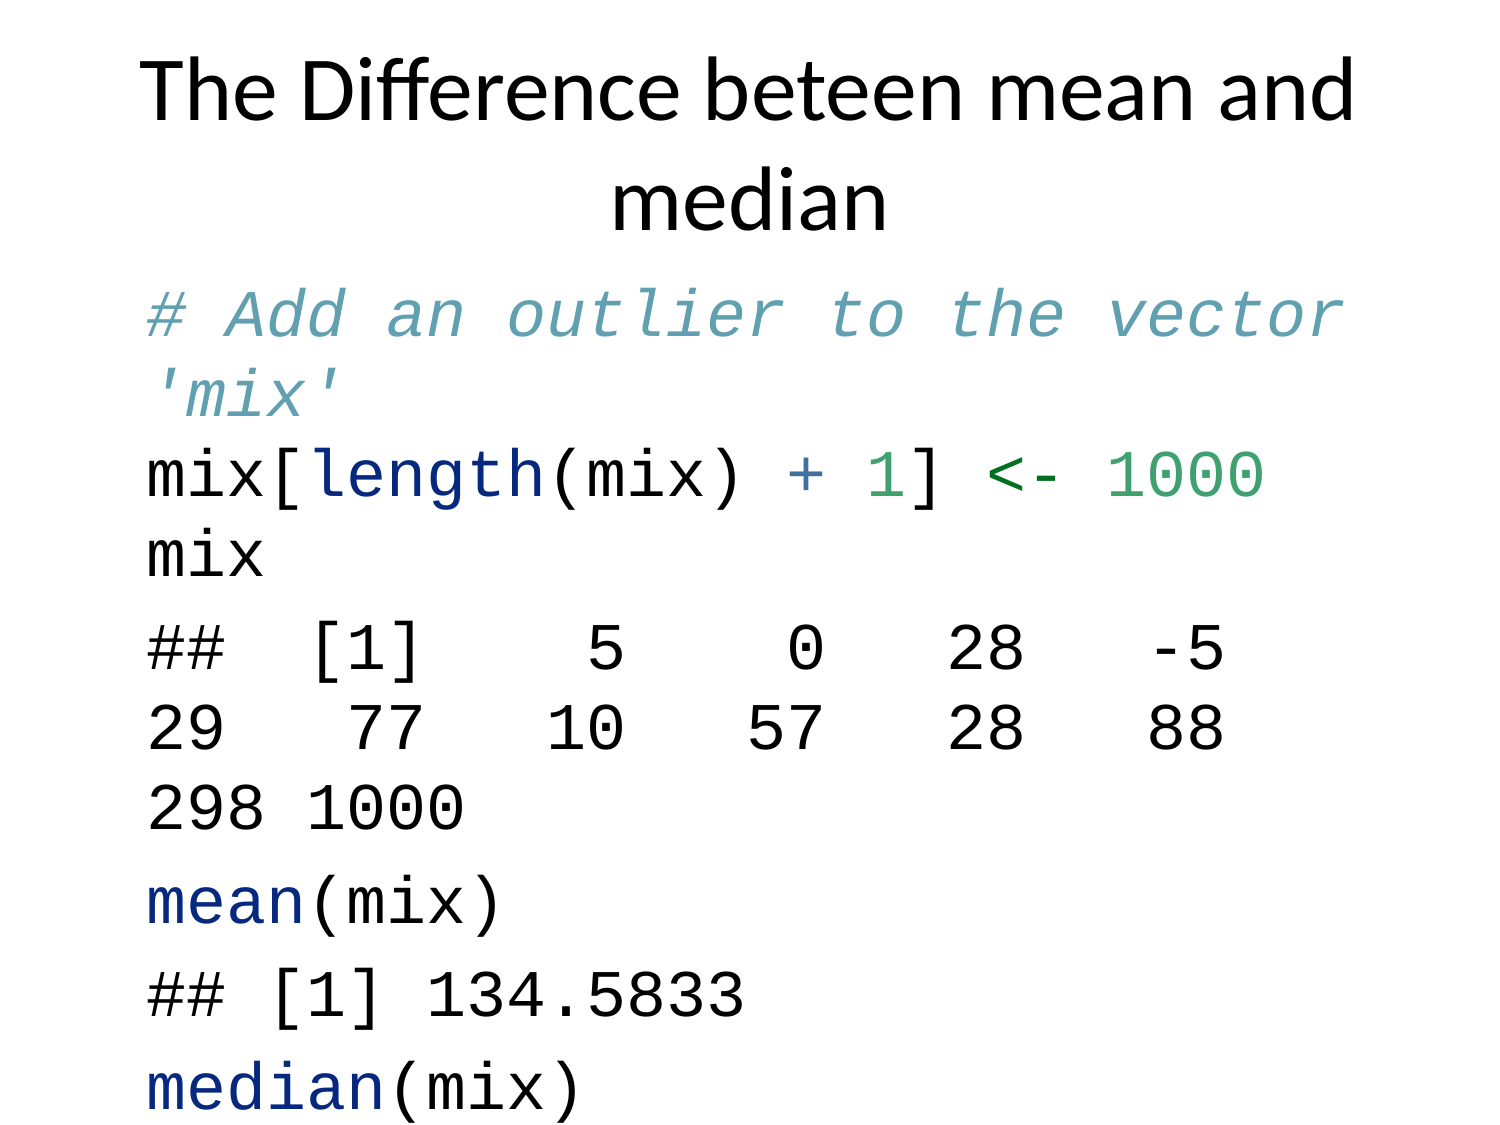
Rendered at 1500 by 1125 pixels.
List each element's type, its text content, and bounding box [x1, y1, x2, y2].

title The Difference beteen mean and median [75, 45, 1425, 233]
list # Add an outlier to the vector 'mix' mix[length(mix) + 1] <- 1000 mix ## [1] 5 0 28 -5 29 77 10 57 28 88 298 1000 mean(mix) ## [1] 134.5833 median(mix) ## [1] 28.5 [75, 262, 1425, 1005]
